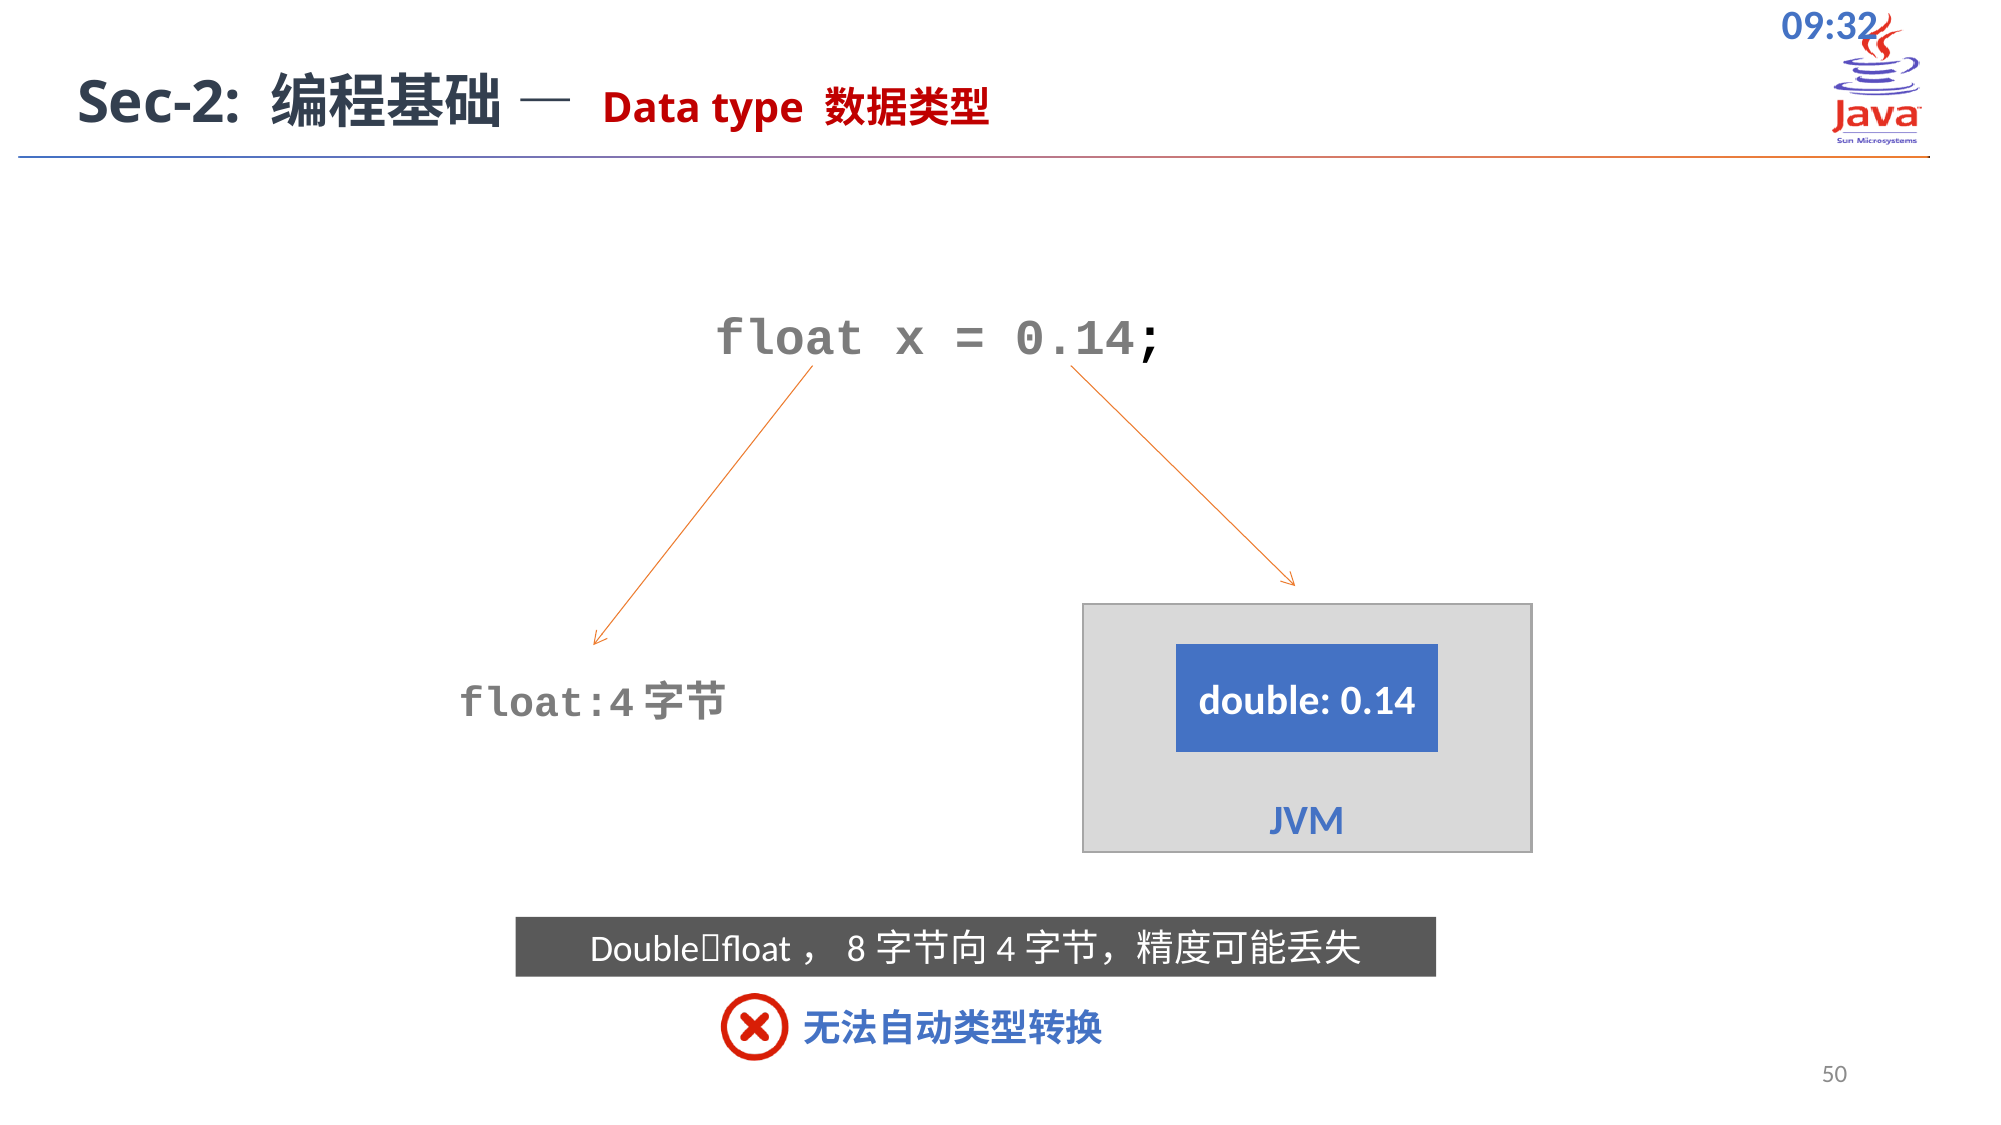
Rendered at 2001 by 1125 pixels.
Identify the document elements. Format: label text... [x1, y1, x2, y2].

picture [716, 988, 793, 1065]
picture [1825, 9, 1930, 149]
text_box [1082, 603, 1532, 852]
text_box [1070, 365, 1296, 587]
text_box Sec-2: 编程基础 — Data type 数据类型 [75, 62, 1047, 135]
text_box float:4字节 [444, 667, 743, 732]
text_box Doublefloat，8字节向4字节，精度可能丢失 [515, 916, 1437, 977]
slide_number 50 [1412, 1042, 1863, 1103]
text_box 无法自动类型转换 [793, 996, 1319, 1056]
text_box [593, 365, 813, 646]
text_box float x = 0.14; [384, 267, 1495, 372]
